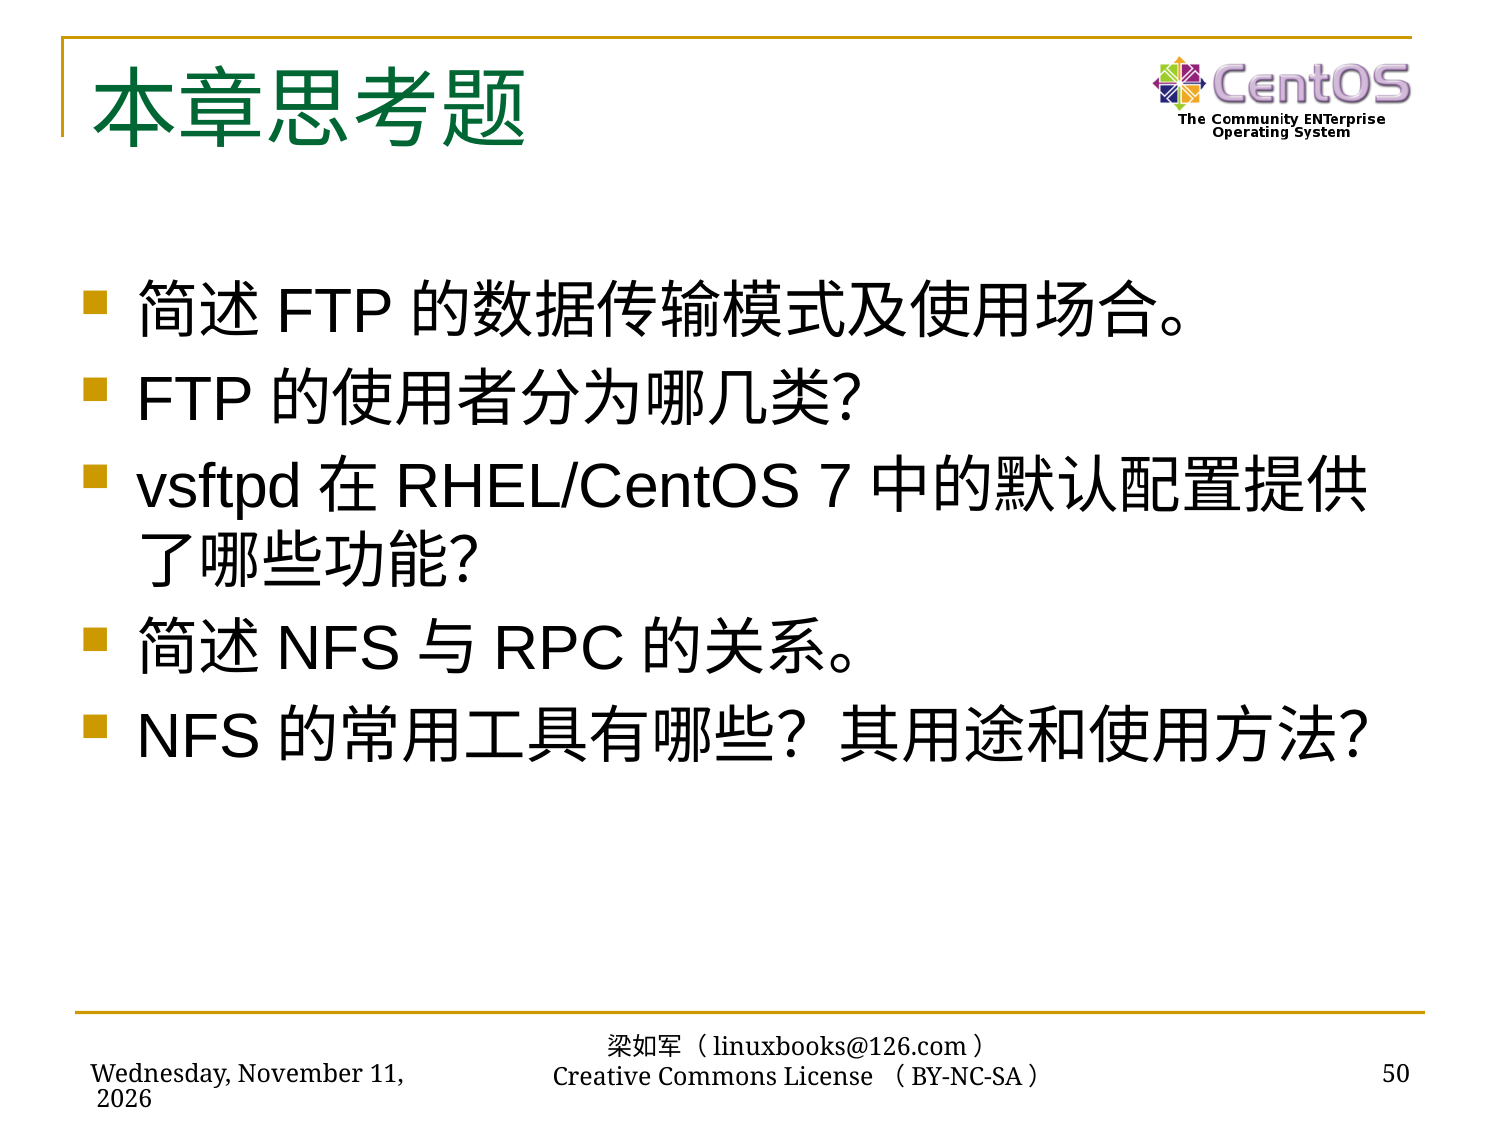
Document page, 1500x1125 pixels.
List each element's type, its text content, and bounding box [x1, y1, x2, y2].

footer 梁如军（linuxbooks@126.com） Creative Commons License（BY-NC-SA） [359, 1022, 1247, 1099]
list 简述FTP的数据传输模式及使用场合。 FTP的使用者分为哪几类？ vsftpd在RHEL/CentOS 7中的默认配置提供了哪些功能？ 简述NFS与RPC的关系。 NFS的常用工具有哪些？其用途和使用方法？ [64, 262, 1426, 1006]
title 本章思考题 [74, 45, 1426, 233]
slide_number 50 [1074, 1023, 1426, 1100]
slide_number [74, 1023, 426, 1100]
